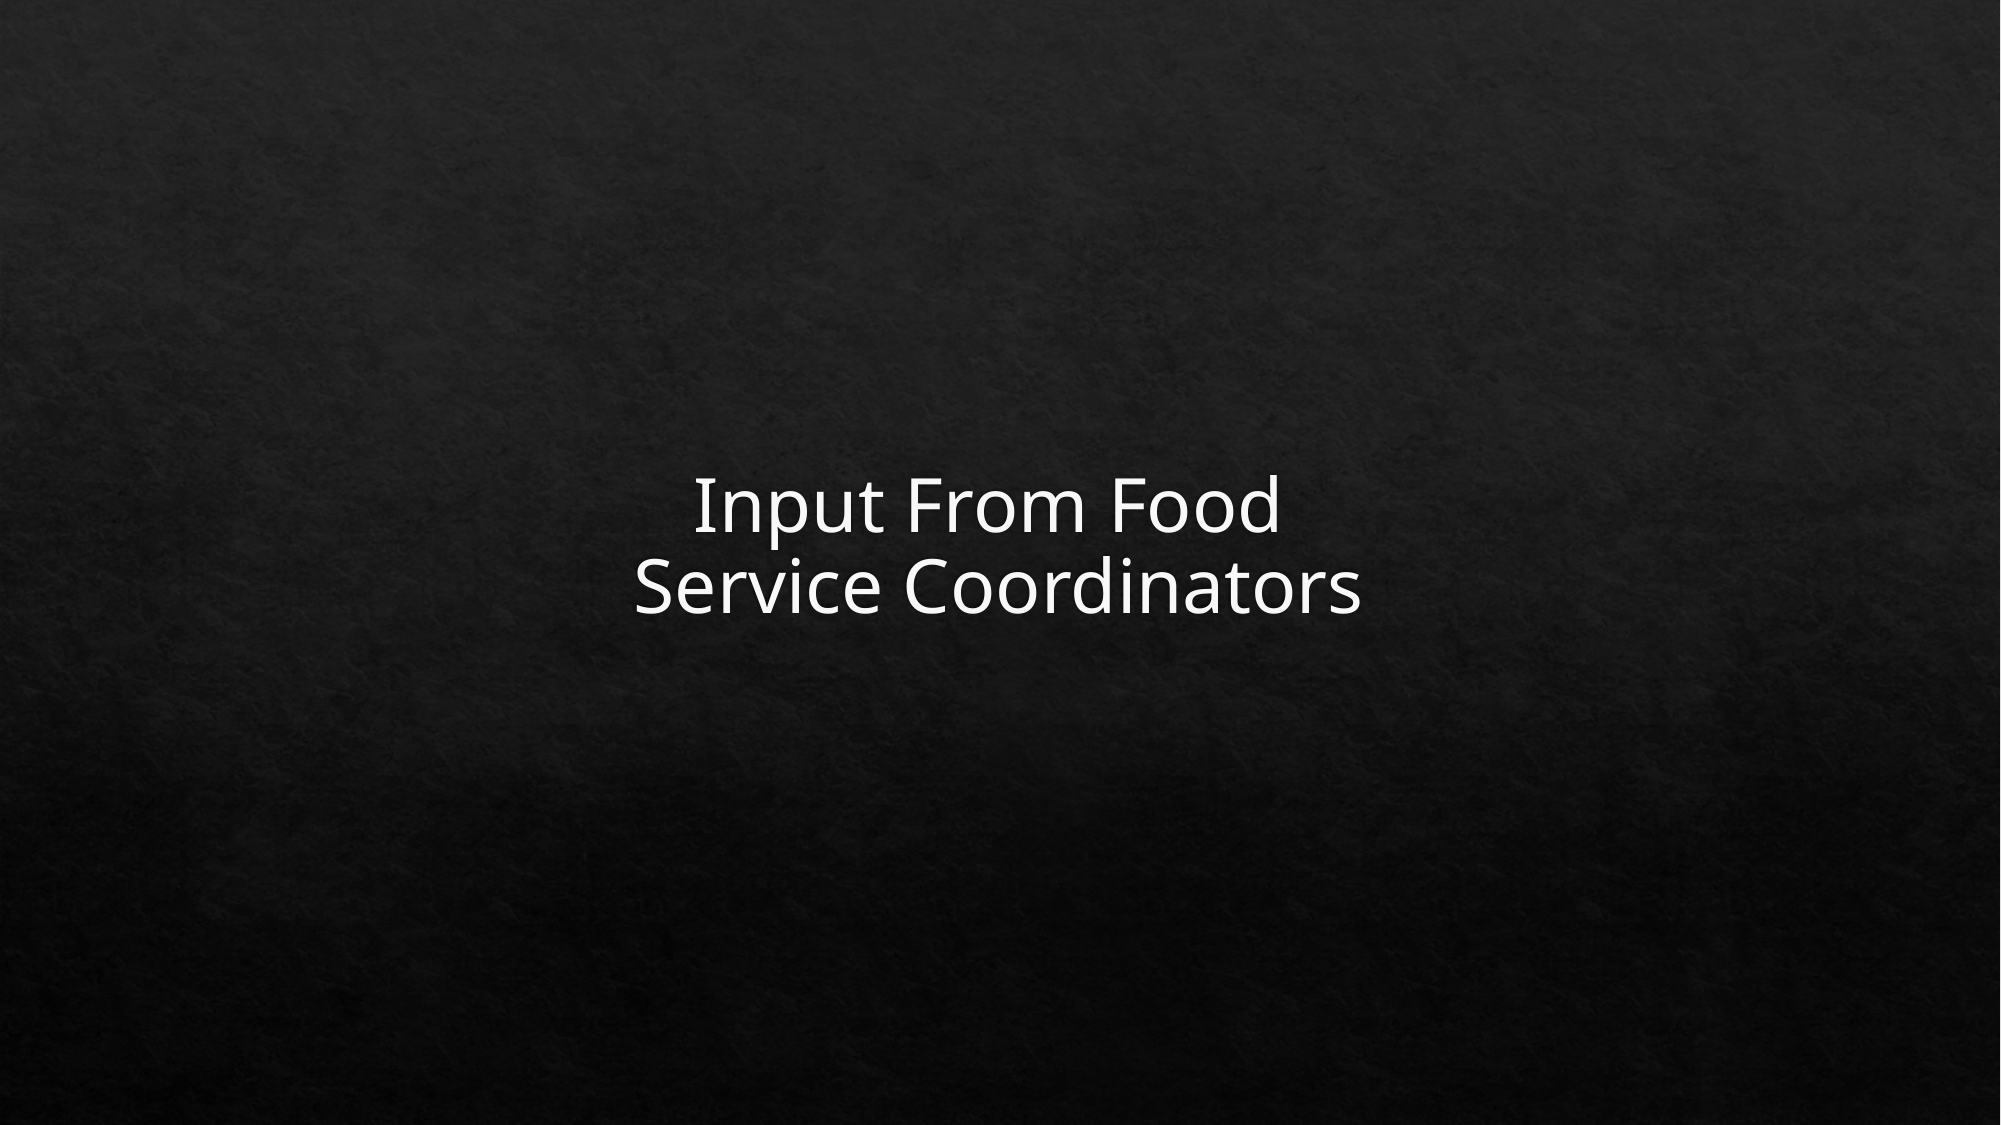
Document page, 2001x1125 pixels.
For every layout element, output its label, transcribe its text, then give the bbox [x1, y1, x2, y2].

title Input From Food Service Coordinators [224, 450, 1774, 638]
